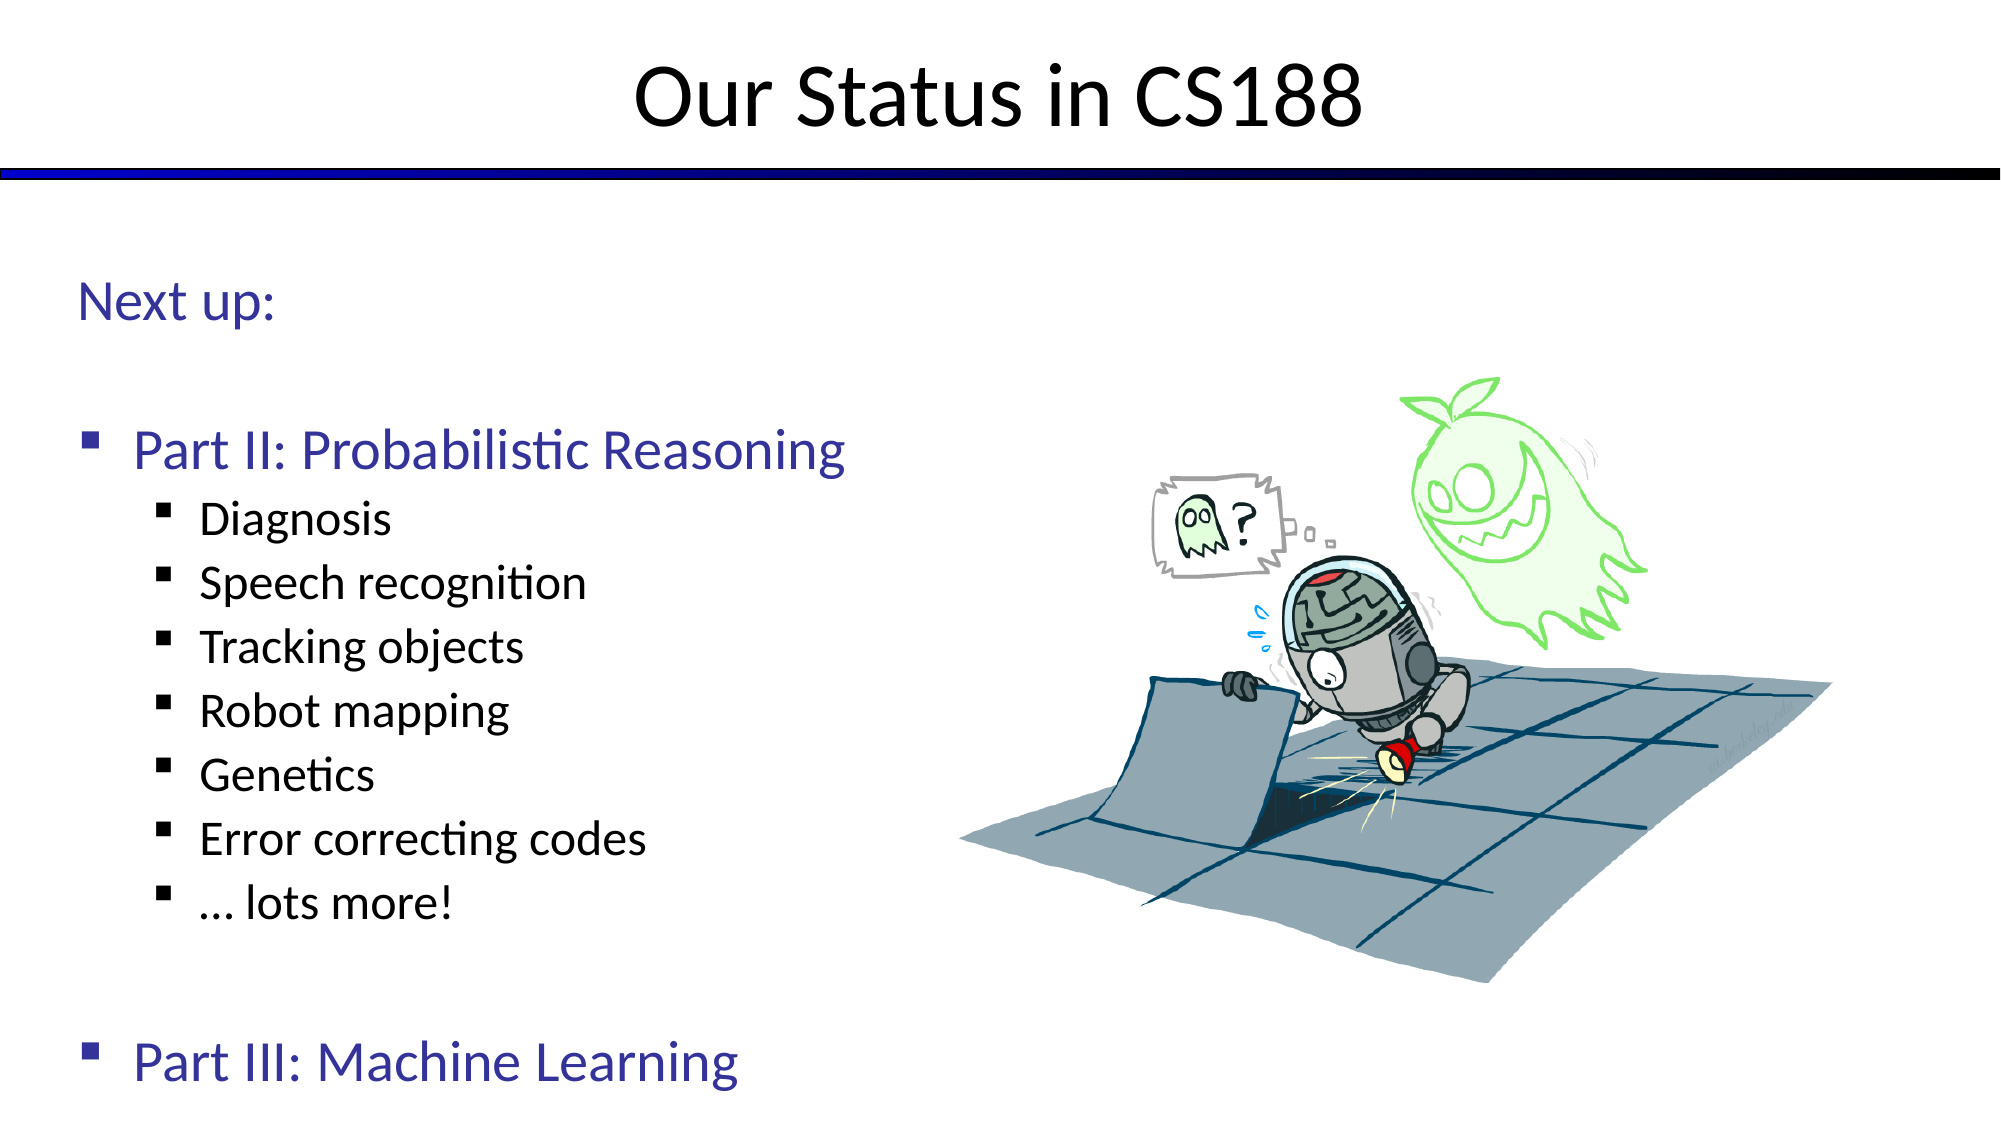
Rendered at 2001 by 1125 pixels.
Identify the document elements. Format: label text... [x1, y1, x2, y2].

picture [959, 372, 1843, 995]
title Our Status in CS188 [0, 0, 2000, 184]
list Next up: Part II: Probabilistic Reasoning Diagnosis Speech recognition Tracking objects Robot mapping Genetics Error correcting codes … lots more! Part III: Machine Learning [62, 262, 1438, 1006]
